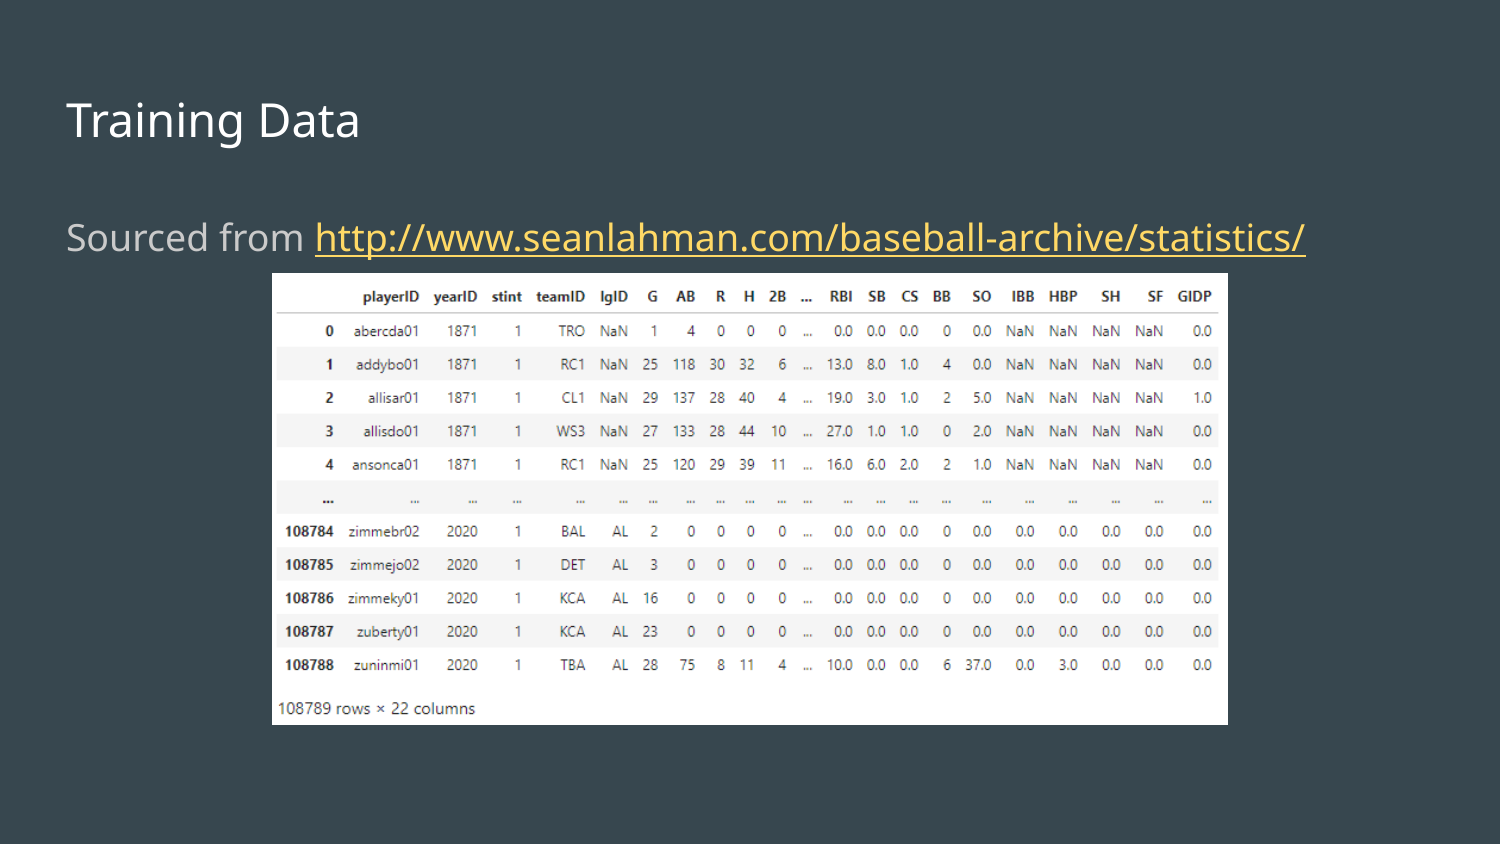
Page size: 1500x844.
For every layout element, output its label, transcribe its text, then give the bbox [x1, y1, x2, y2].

title Training Data [51, 72, 1449, 167]
list Sourced from http://www.seanlahman.com/baseball-archive/statistics/ [51, 189, 1449, 750]
picture [272, 273, 1228, 725]
